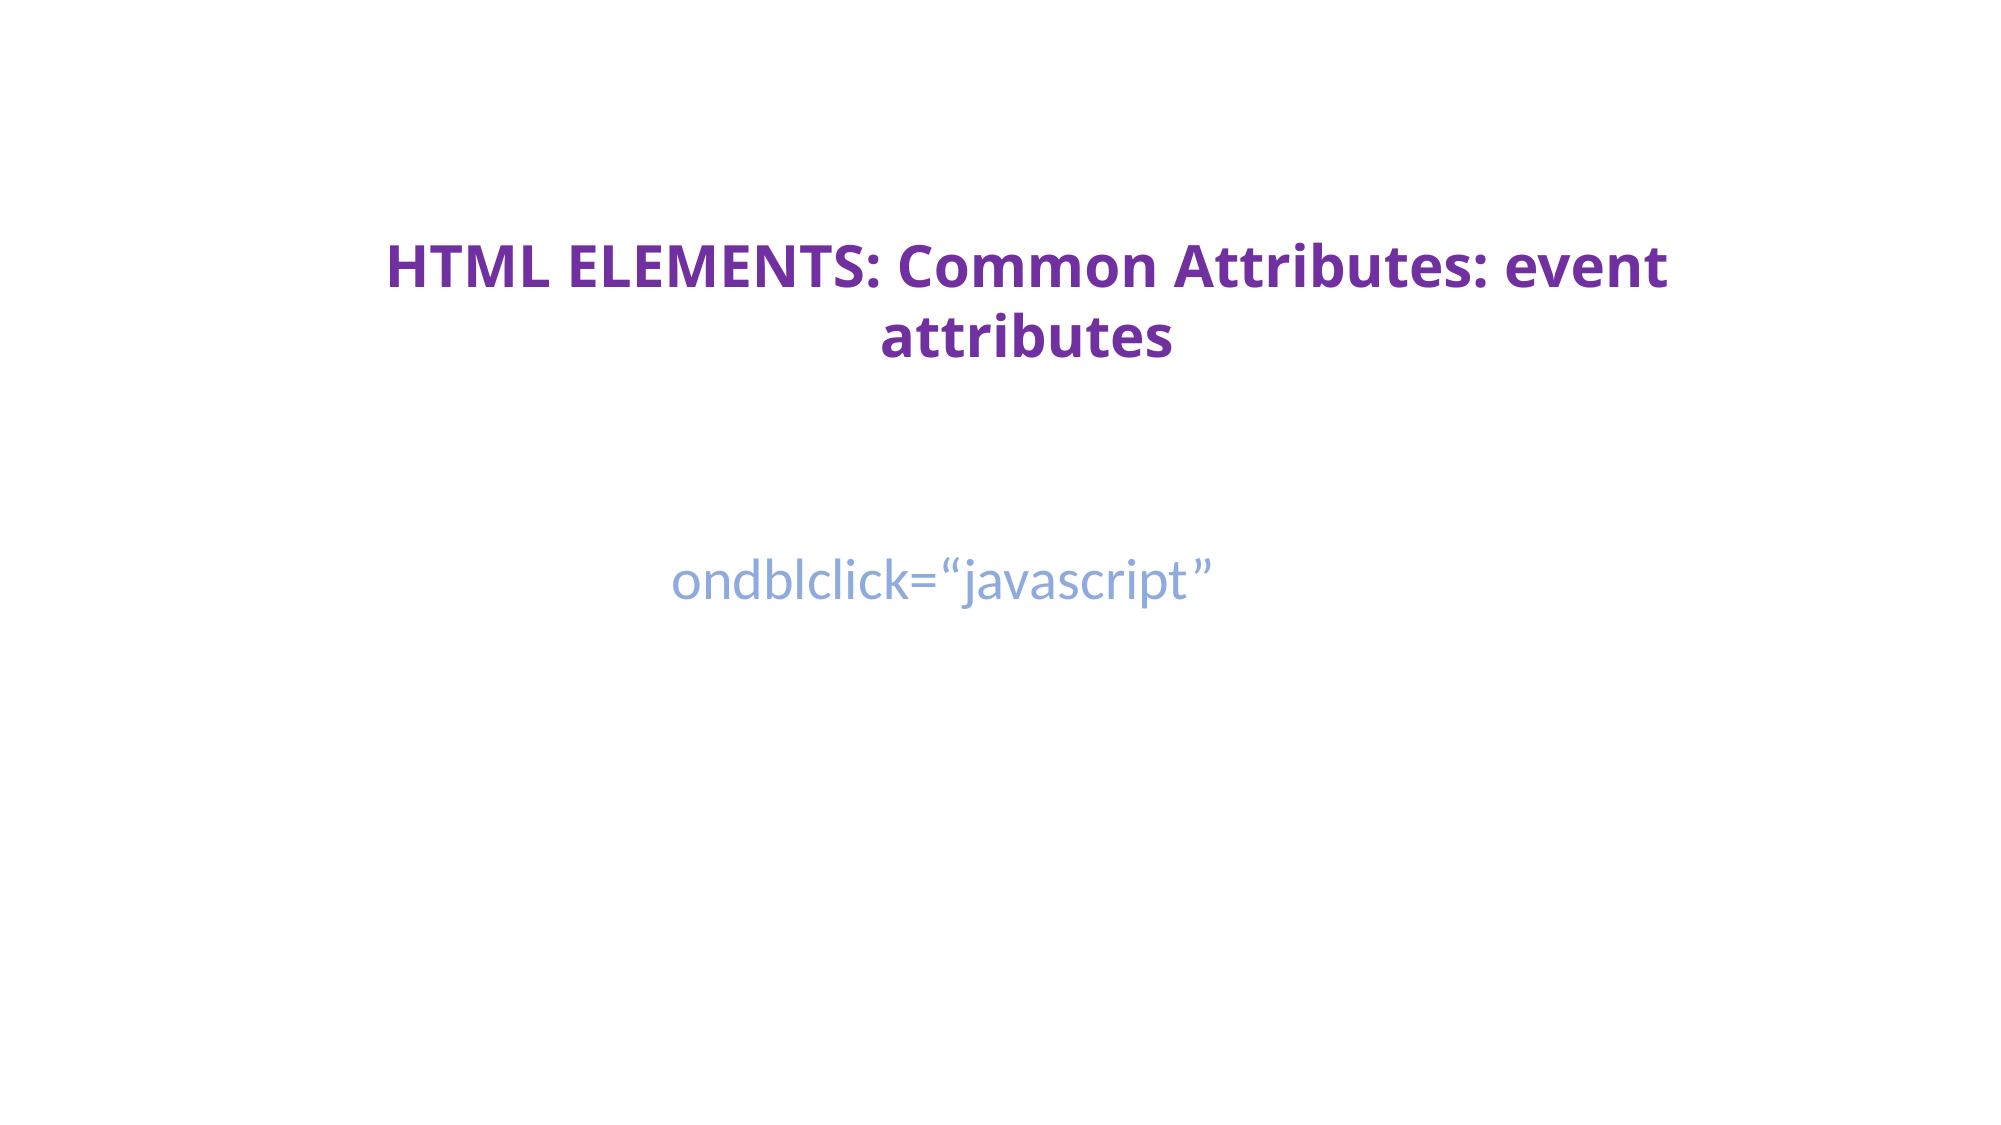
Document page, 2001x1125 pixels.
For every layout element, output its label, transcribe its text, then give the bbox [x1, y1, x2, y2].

text_box ondblclick=“javascript” [139, 447, 1748, 705]
text_box HTML ELEMENTS: Common Attributes: event attributes [279, 234, 1775, 365]
